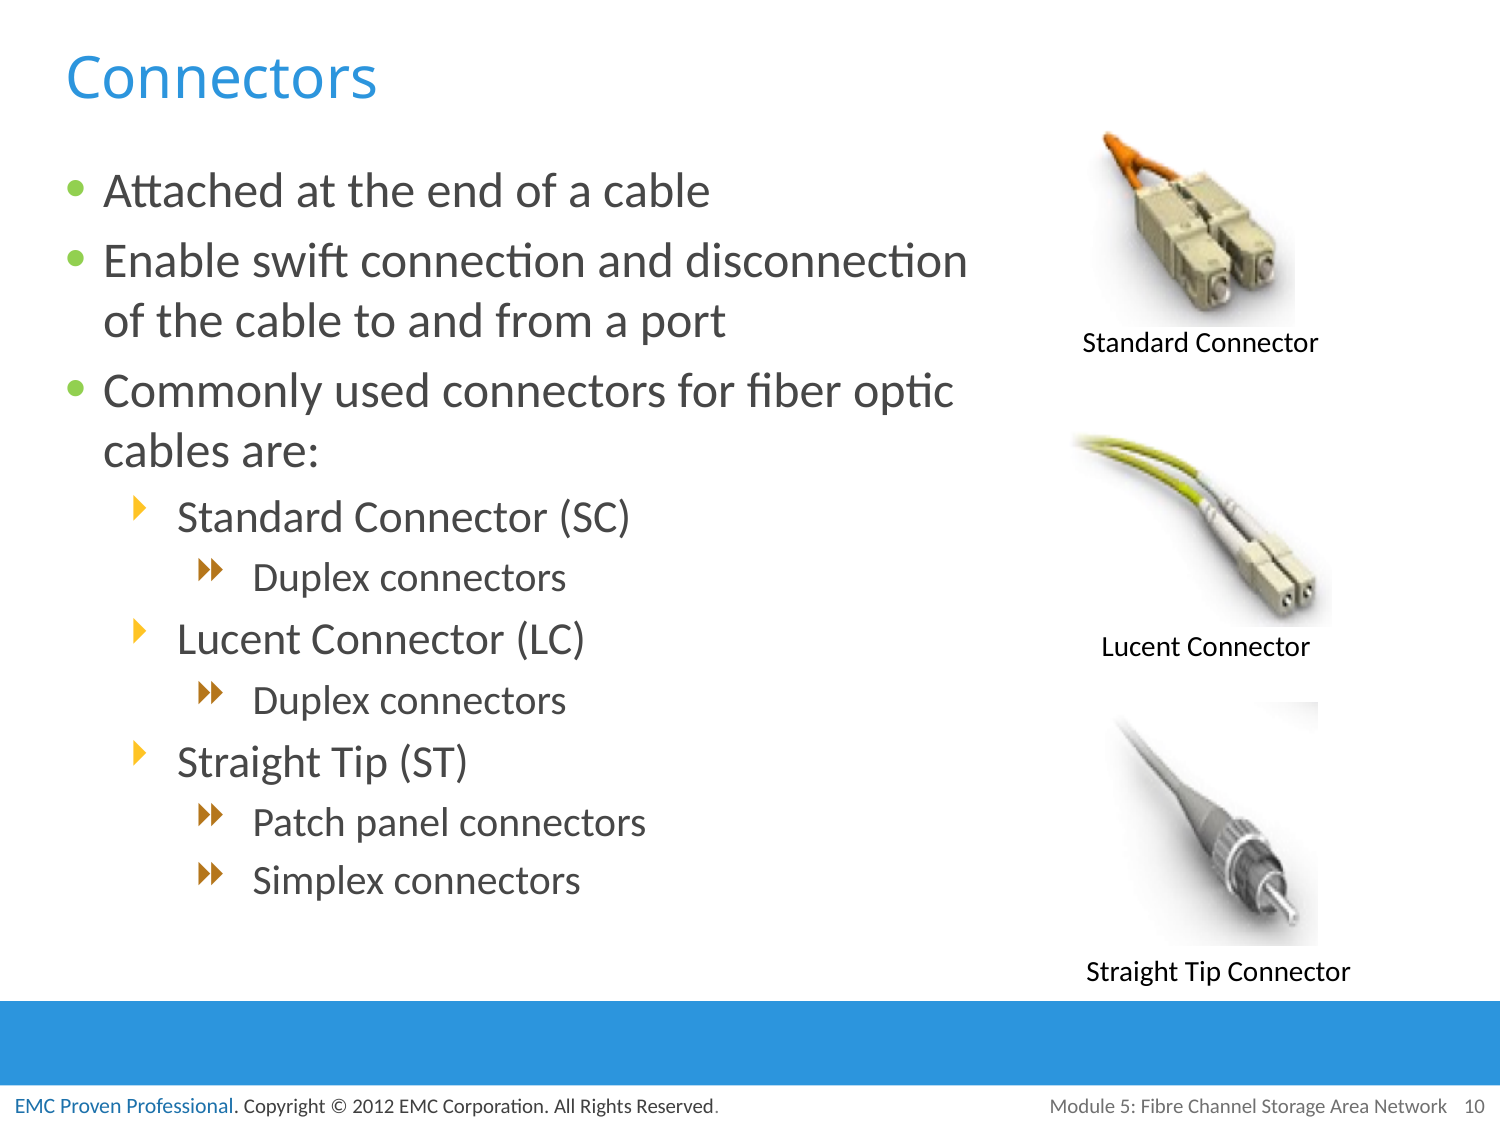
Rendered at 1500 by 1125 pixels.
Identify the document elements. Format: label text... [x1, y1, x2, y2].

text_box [999, 123, 1413, 988]
list Attached at the end of a cable Enable swift connection and disconnection of the cable to and from a port Commonly used connectors for fiber optic cables are: Standard Connector (SC) Duplex connectors Lucent Connector (LC) Duplex connectors Straight Tip (ST) Patch panel connectors Simplex connectors [49, 149, 1013, 1001]
slide_number 10 [1425, 1087, 1500, 1125]
footer Module 5: Fibre Channel Storage Area Network [774, 1087, 1425, 1125]
title Connectors [49, 12, 1438, 138]
